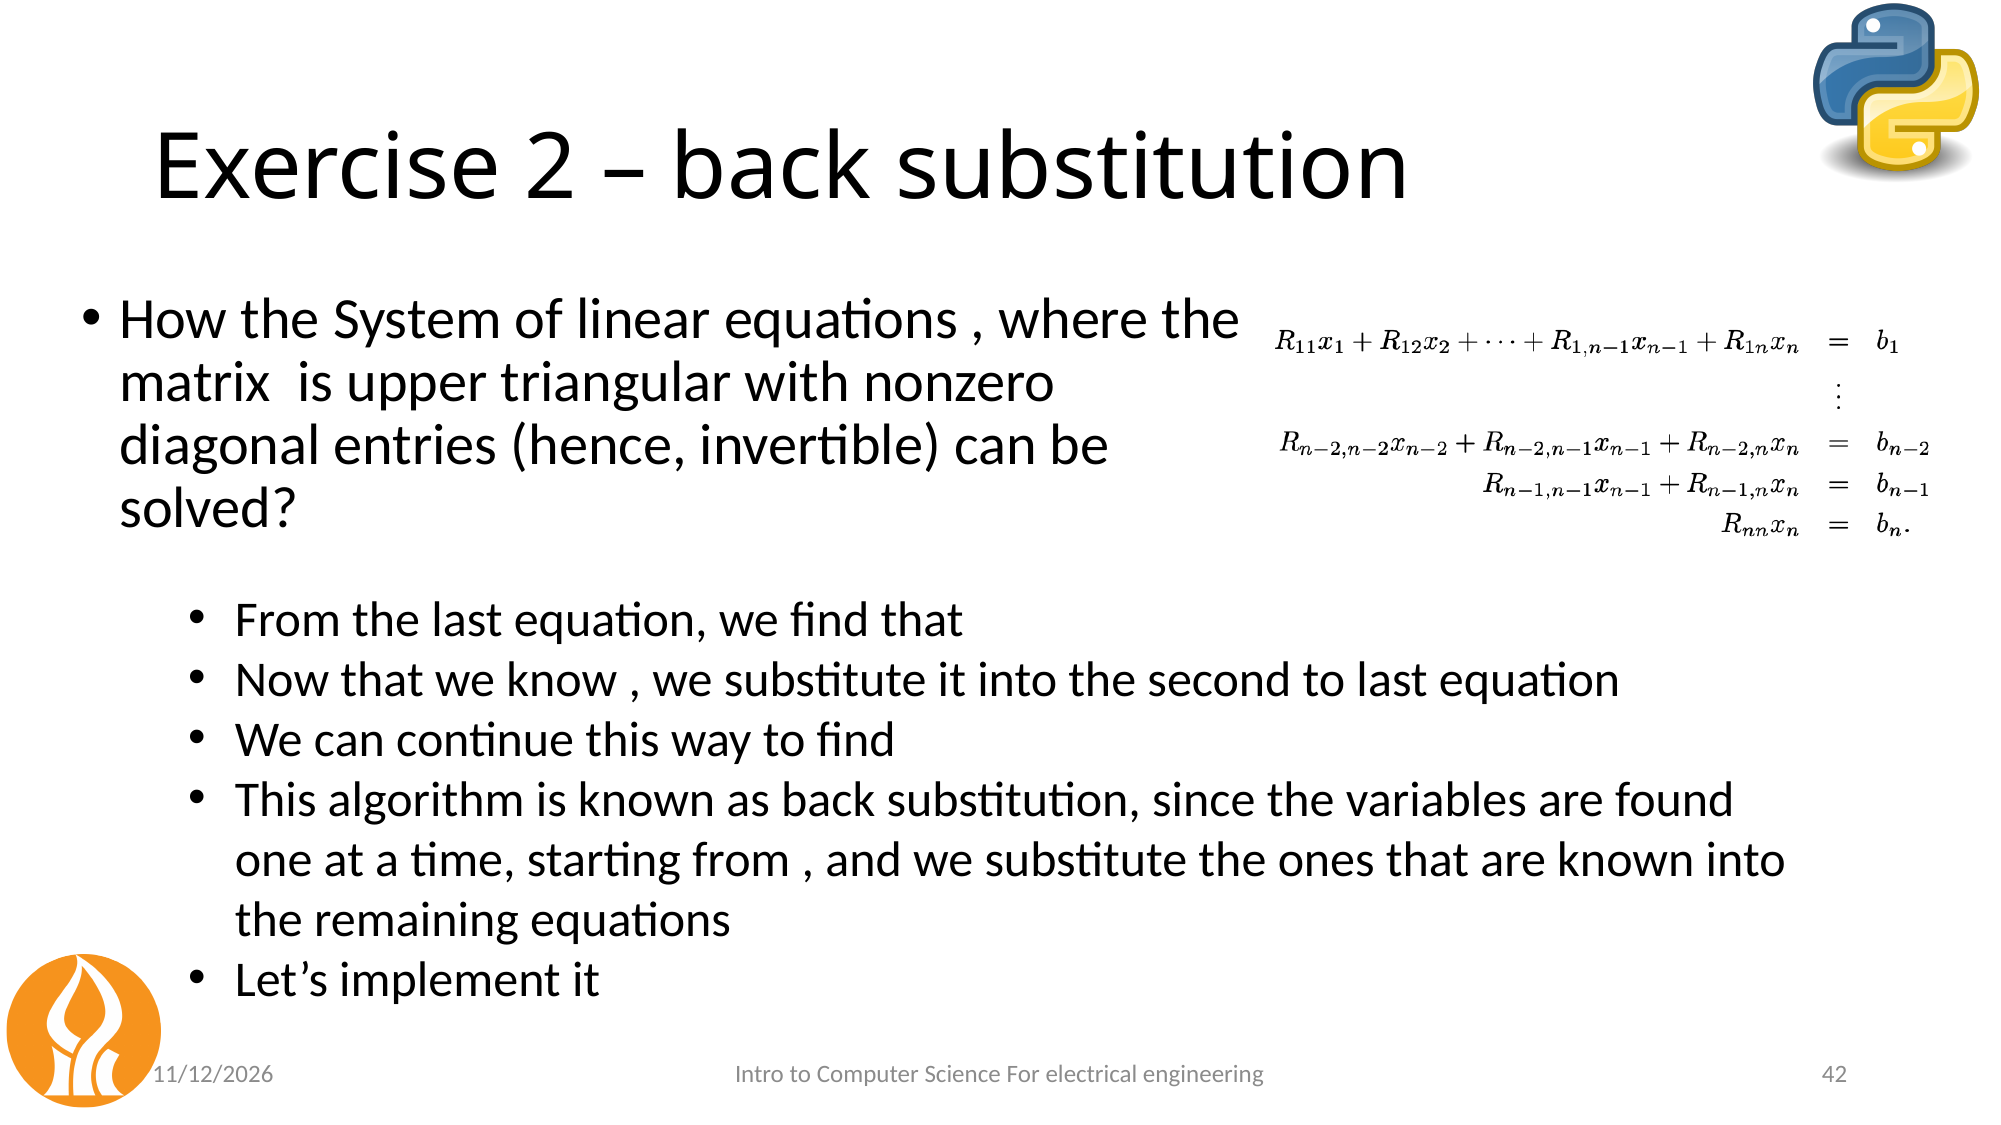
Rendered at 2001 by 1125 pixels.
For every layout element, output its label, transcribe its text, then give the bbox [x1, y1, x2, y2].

title Exercise 2 – back substitution [137, 59, 1863, 278]
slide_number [137, 1042, 588, 1103]
picture [1, 948, 165, 1111]
footer Intro to Computer Science For electrical engineering [662, 1042, 1338, 1103]
slide_number 42 [1412, 1042, 1863, 1103]
picture [1802, 0, 1990, 187]
picture [1266, 314, 1942, 545]
